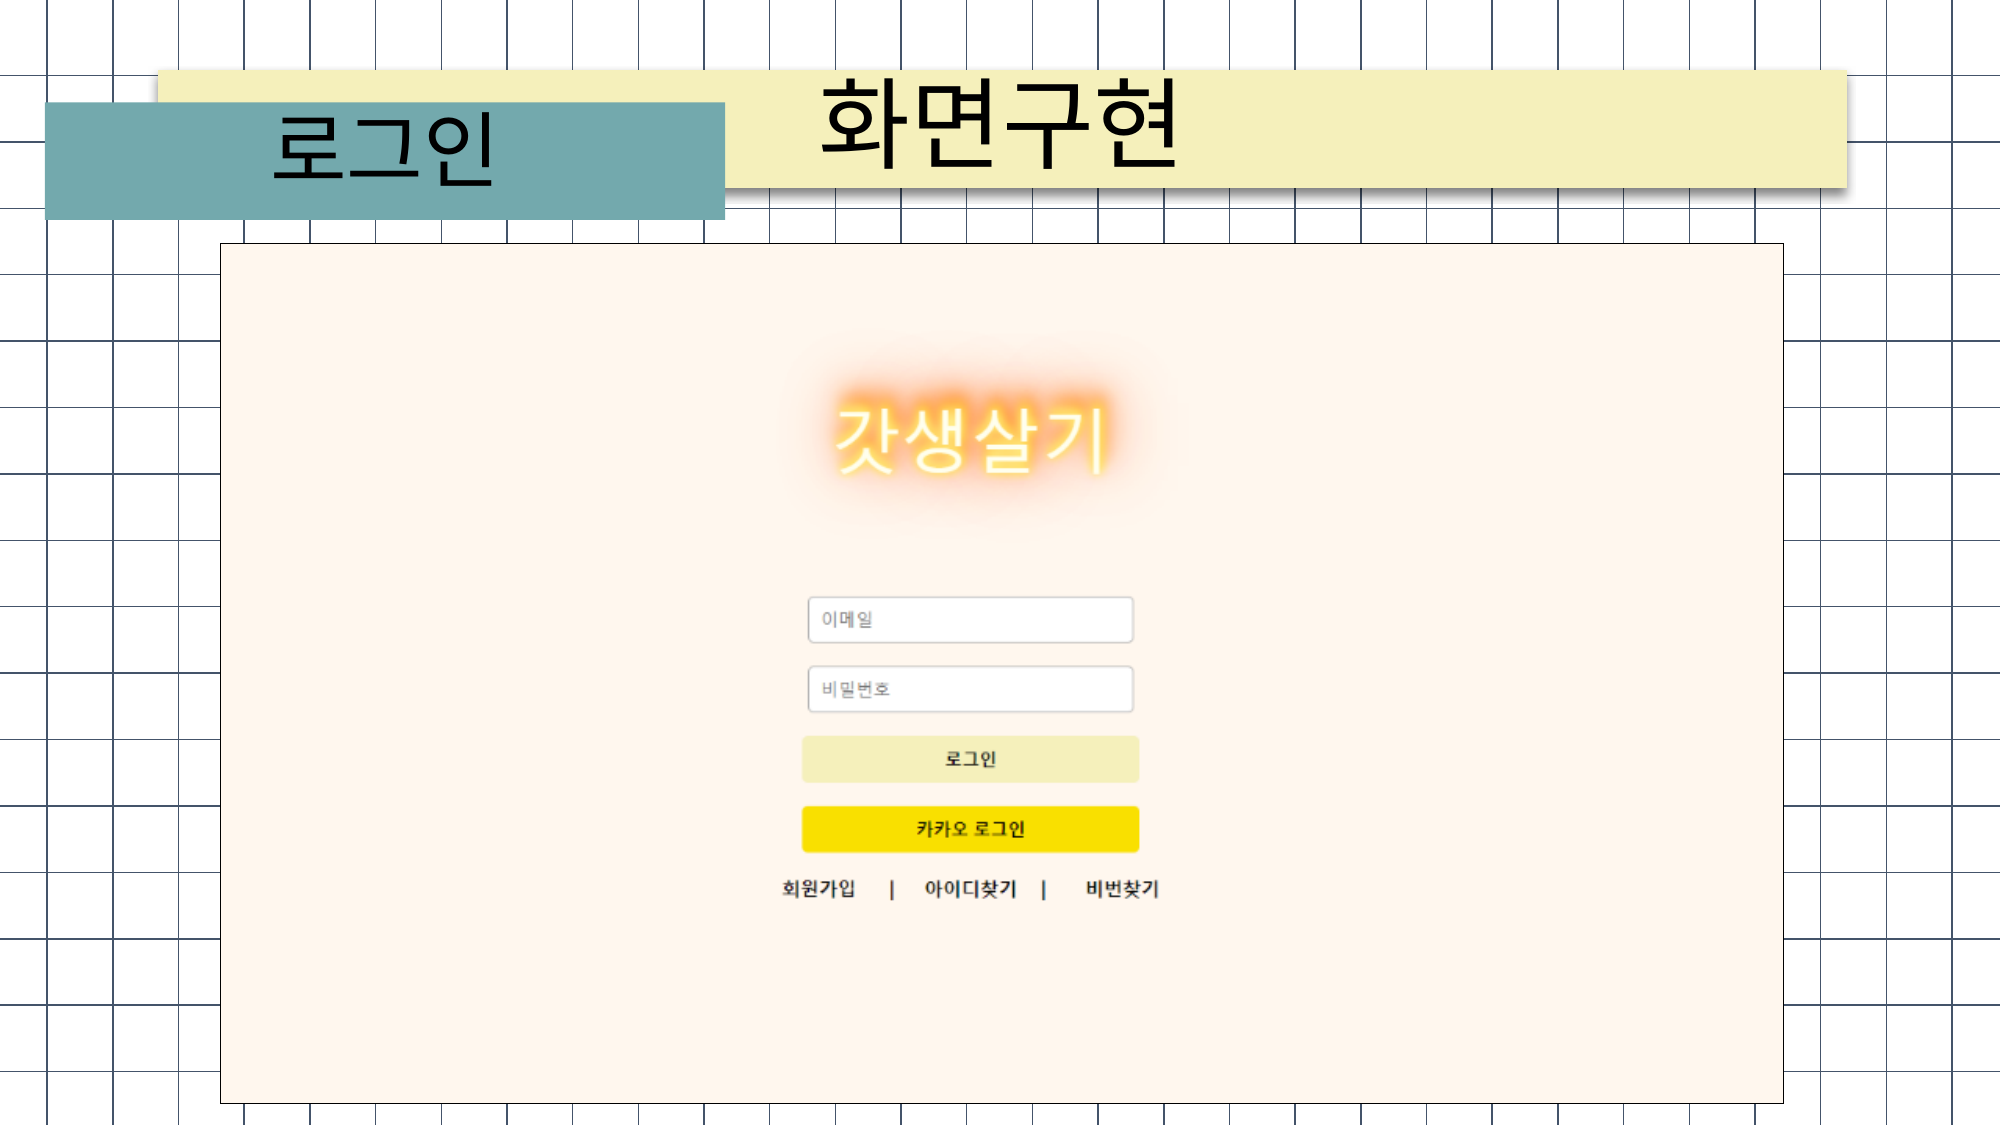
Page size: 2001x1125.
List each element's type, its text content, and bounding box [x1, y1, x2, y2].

subtitle 로그인 [44, 102, 726, 220]
title 화면구현 [158, 70, 1847, 188]
picture [220, 243, 1784, 1104]
